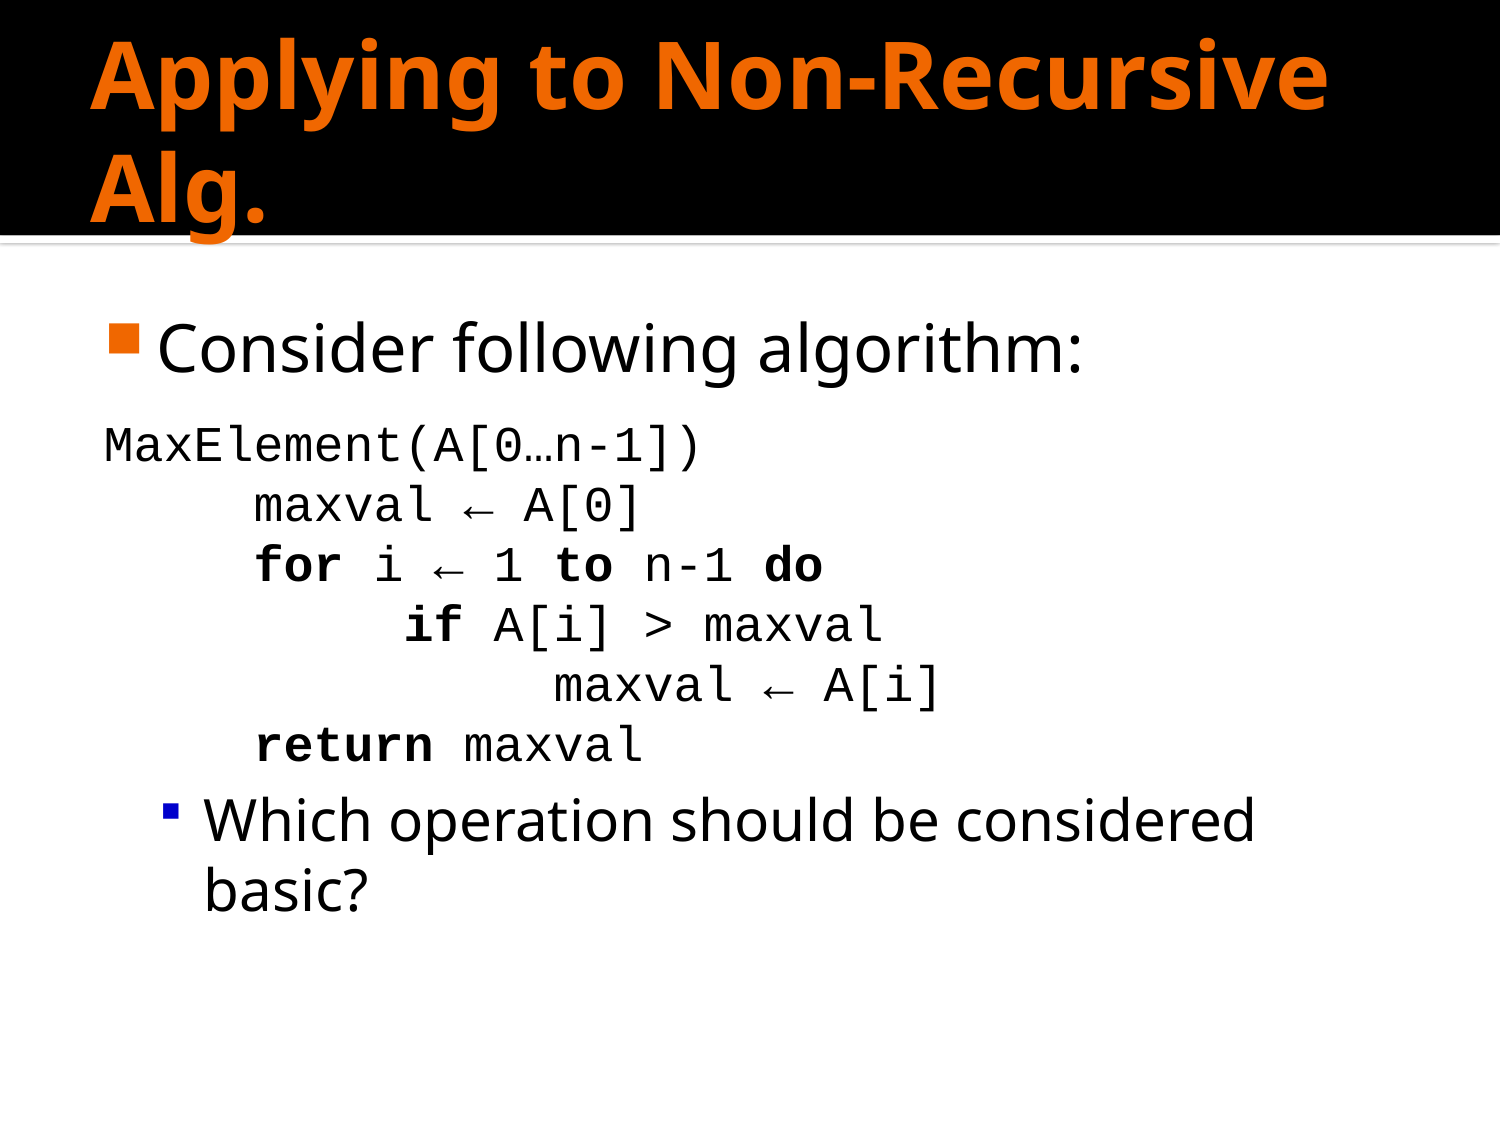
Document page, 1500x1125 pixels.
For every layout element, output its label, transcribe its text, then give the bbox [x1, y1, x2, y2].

list Consider following algorithm: MaxElement(A[0…n-1]) maxval ← A[0] for i ← 1 to n-1 do if A[i] > maxval maxval ← A[i] return maxval Which operation should be considered basic? [75, 291, 1425, 1050]
title Applying to Non-Recursive Alg. [75, 25, 1425, 231]
